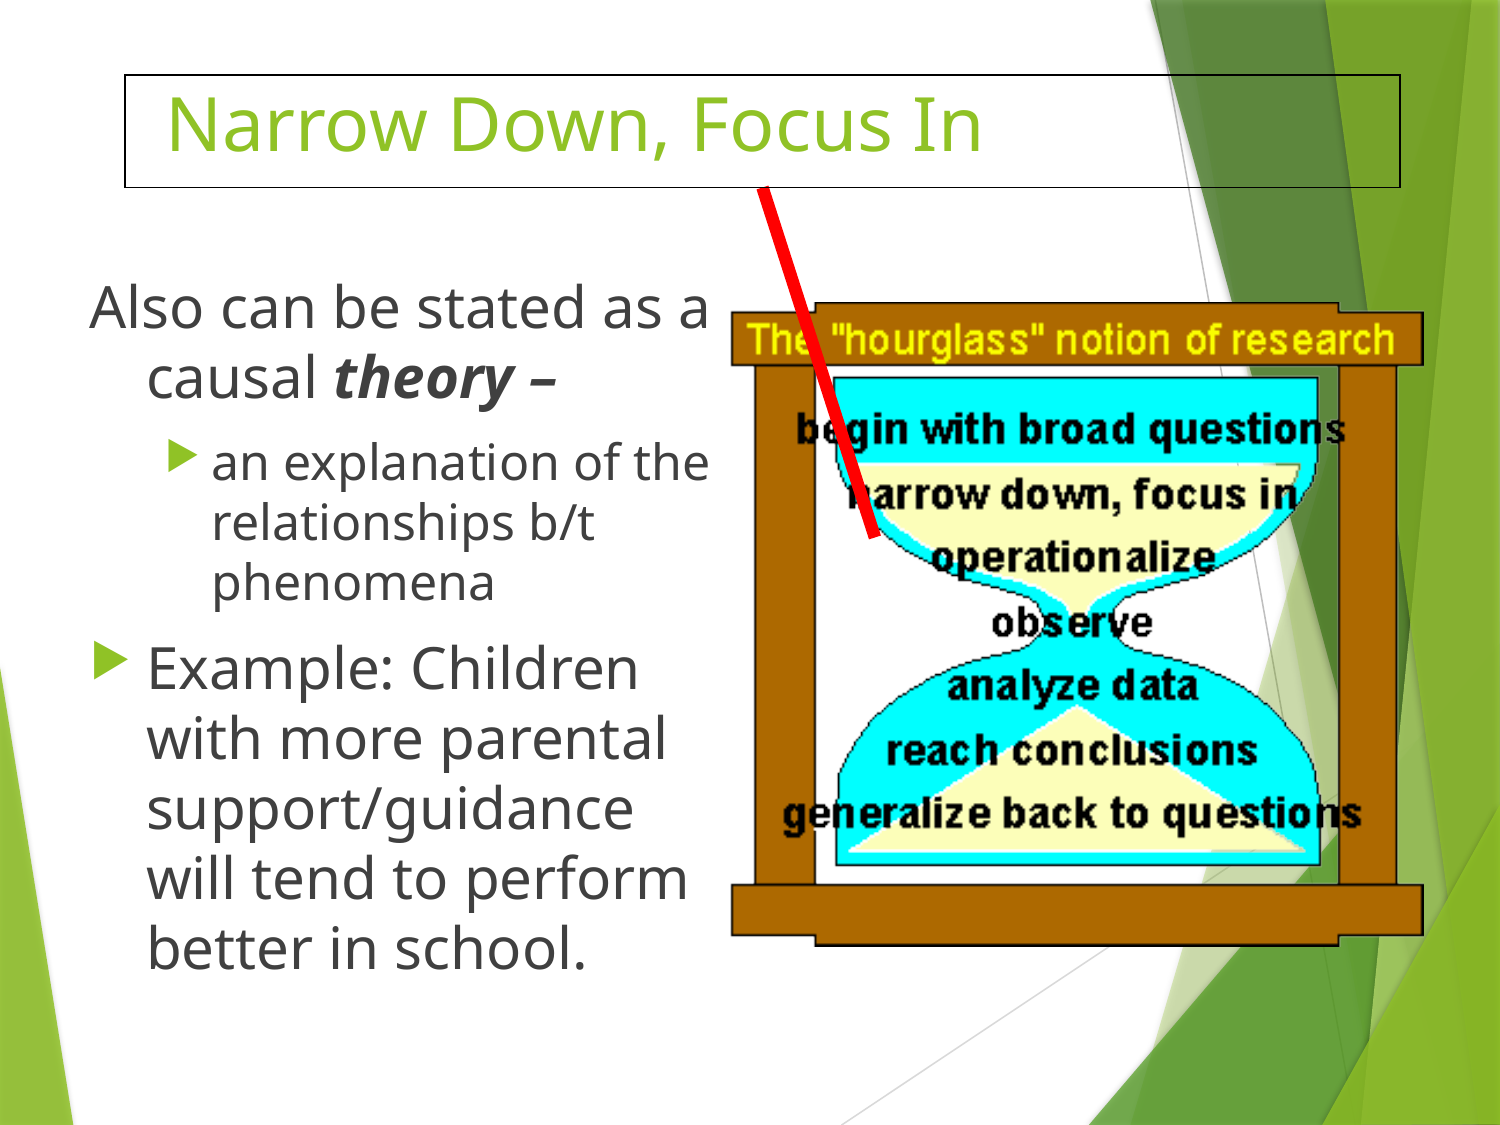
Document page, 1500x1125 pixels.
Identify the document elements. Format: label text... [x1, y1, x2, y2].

title Narrow Down, Focus In [150, 68, 1500, 212]
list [729, 302, 1424, 947]
list Also can be stated as a causal theory – an explanation of the relationships b/t phenomena Example: Children with more parental support/guidance will tend to perform better in school. [74, 262, 737, 1000]
text_box [124, 75, 1400, 188]
